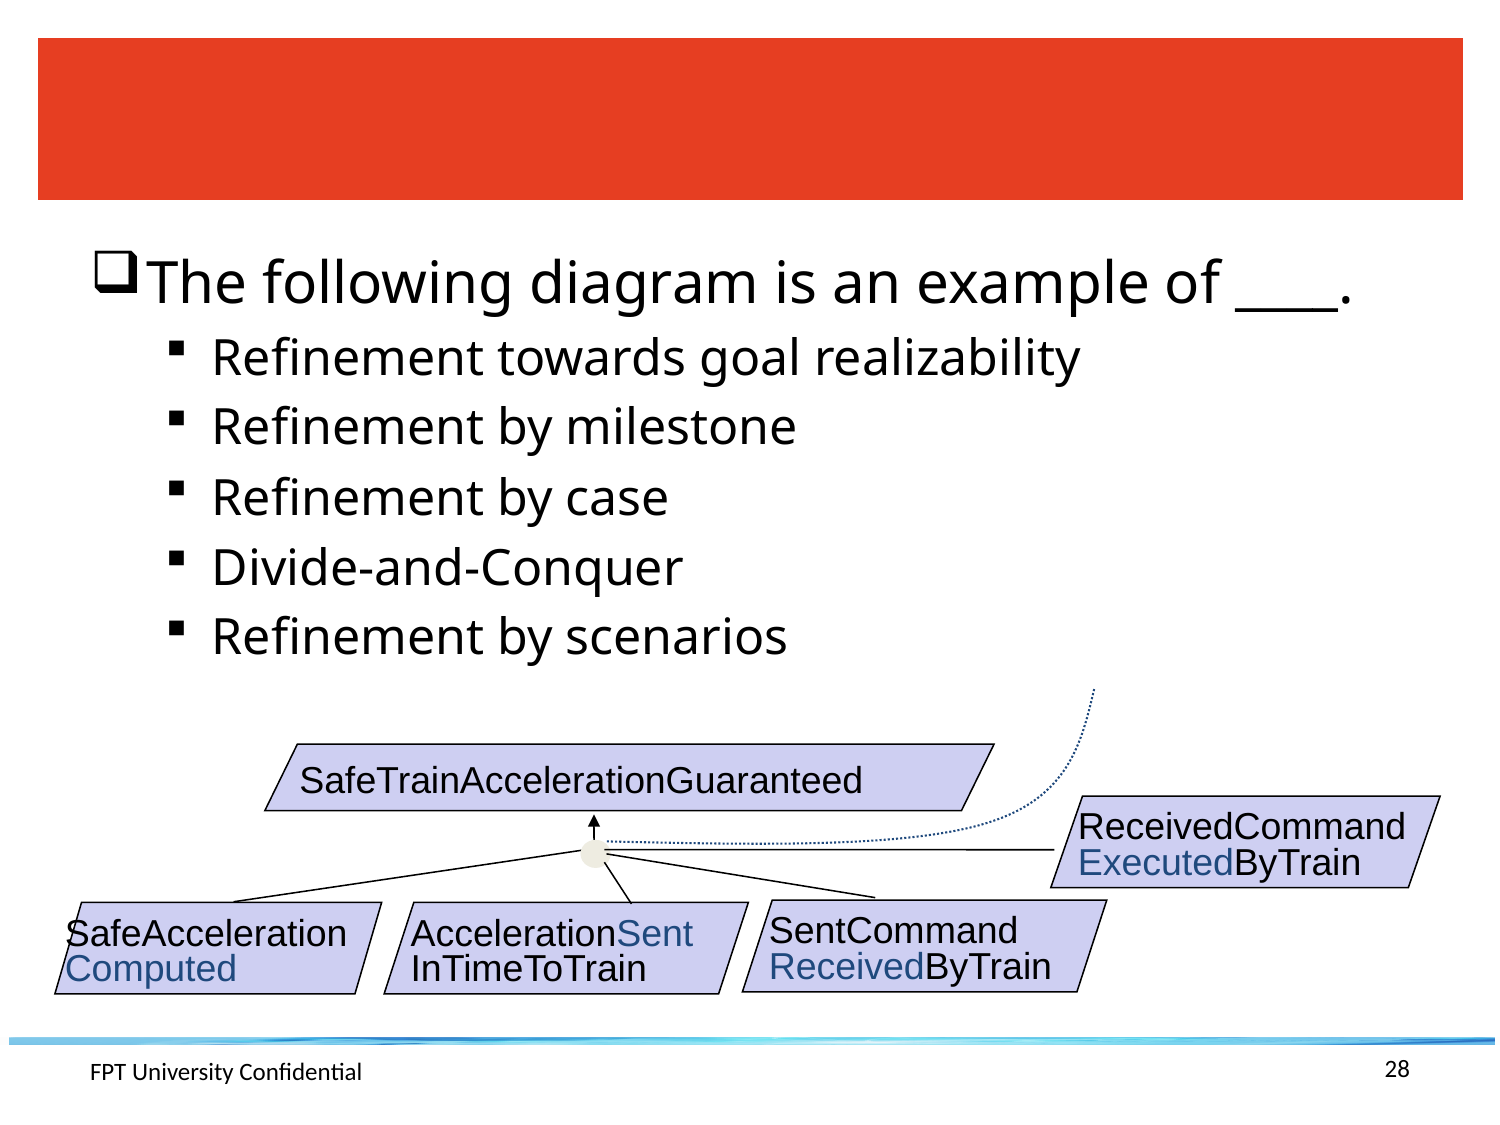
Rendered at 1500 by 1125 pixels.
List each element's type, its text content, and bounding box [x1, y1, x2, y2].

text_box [49, 687, 1441, 997]
picture [0, 1037, 1500, 1045]
list The following diagram is an example of ____. Refinement towards goal realizability Refinement by milestone Refinement by case Divide-and-Conquer Refinement by scenarios [75, 237, 1425, 685]
